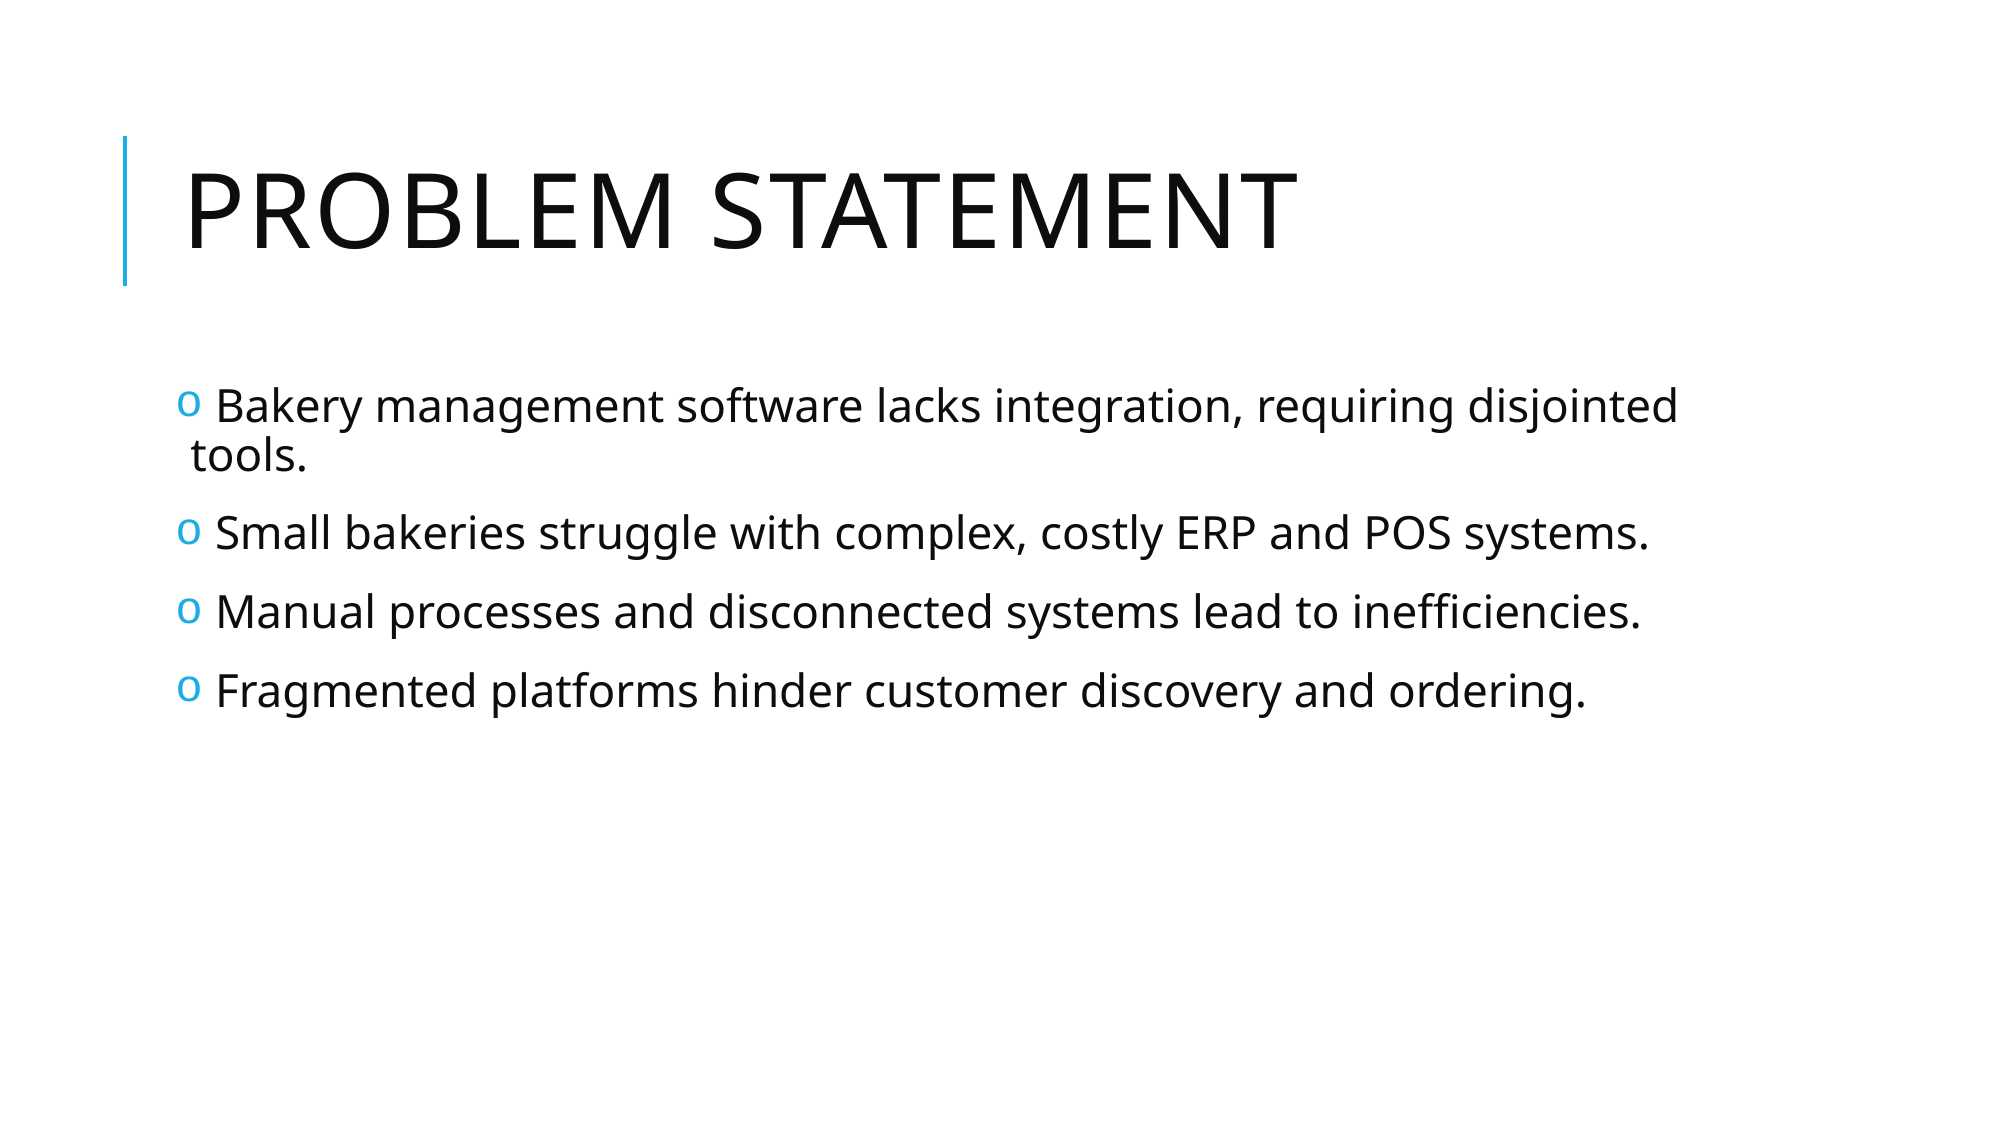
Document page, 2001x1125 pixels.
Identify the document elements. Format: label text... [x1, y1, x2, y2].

list Bakery management software lacks integration, requiring disjointed tools. Small bakeries struggle with complex, costly ERP and POS systems. Manual processes and disconnected systems lead to inefficiencies. Fragmented platforms hinder customer discovery and ordering. [168, 375, 1763, 1035]
title Problem statement [168, 96, 1763, 342]
